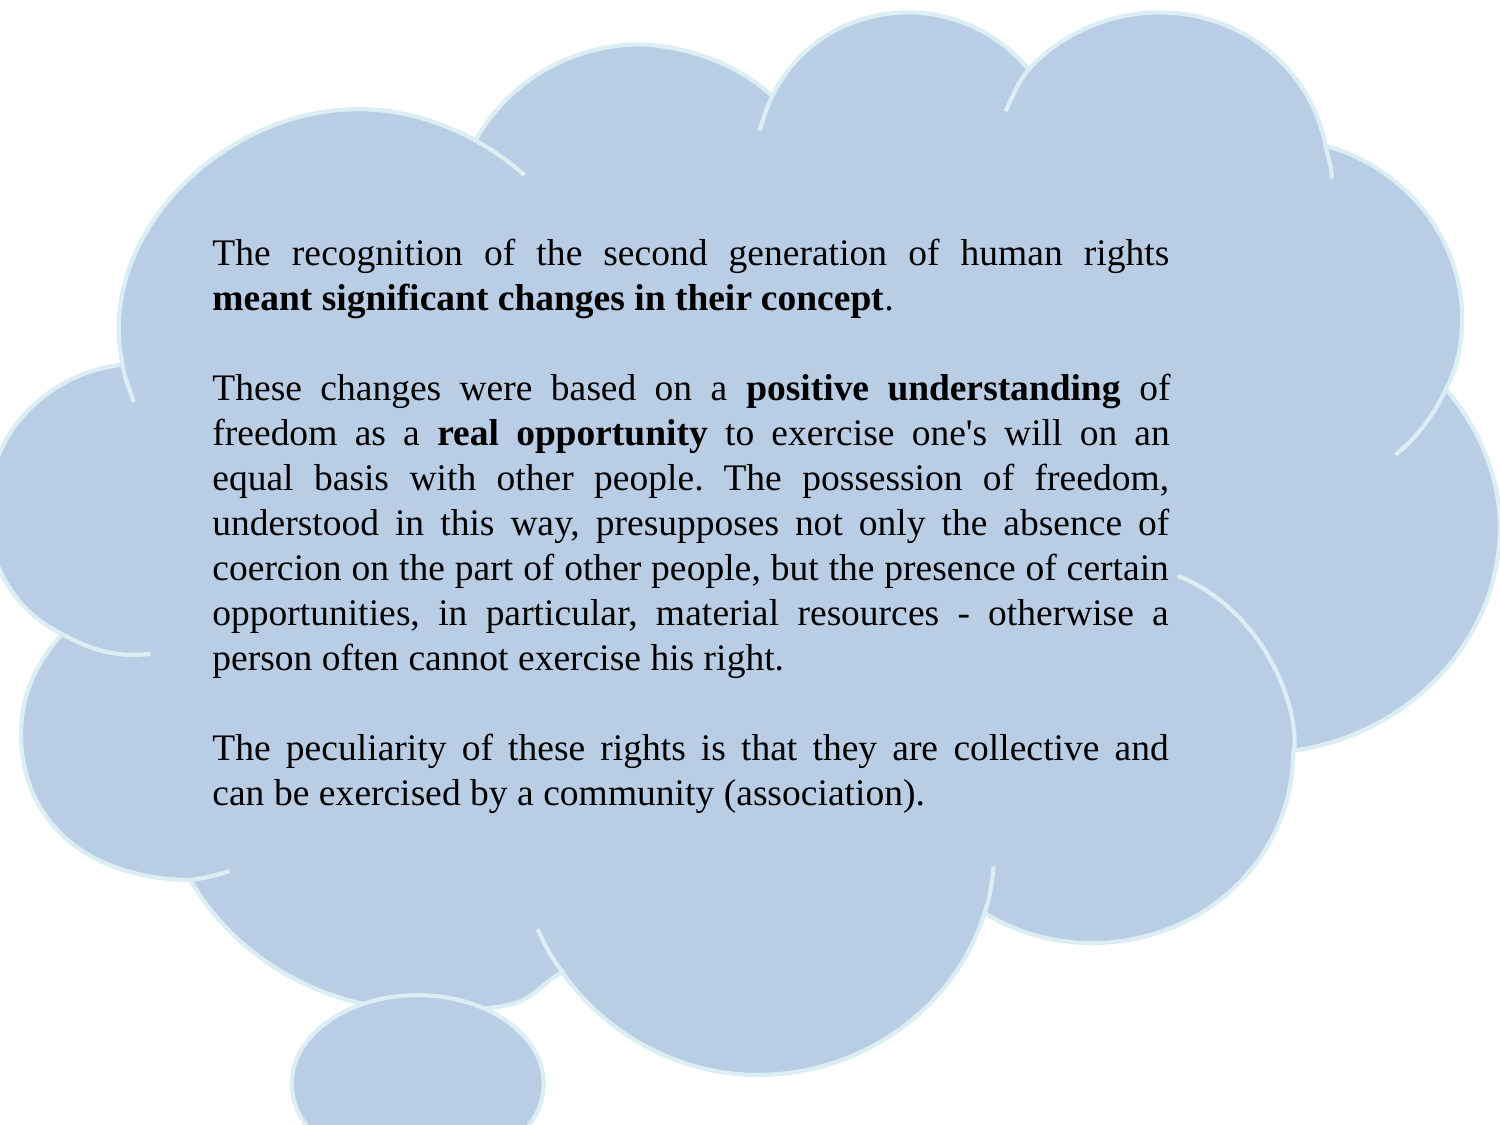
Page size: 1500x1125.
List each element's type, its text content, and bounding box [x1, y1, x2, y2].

text_box The recognition of the second generation of human rights meant significant changes in their concept. These changes were based on a positive understanding of freedom as a real opportunity to exercise one's will on an equal basis with other people. The possession of freedom, understood in this way, presupposes not only the absence of coercion on the part of other people, but the presence of certain opportunities, in particular, material resources - otherwise a person often cannot exercise his right. The peculiarity of these rights is that they are collective and can be exercised by a community (association). [0, 12, 1500, 1125]
